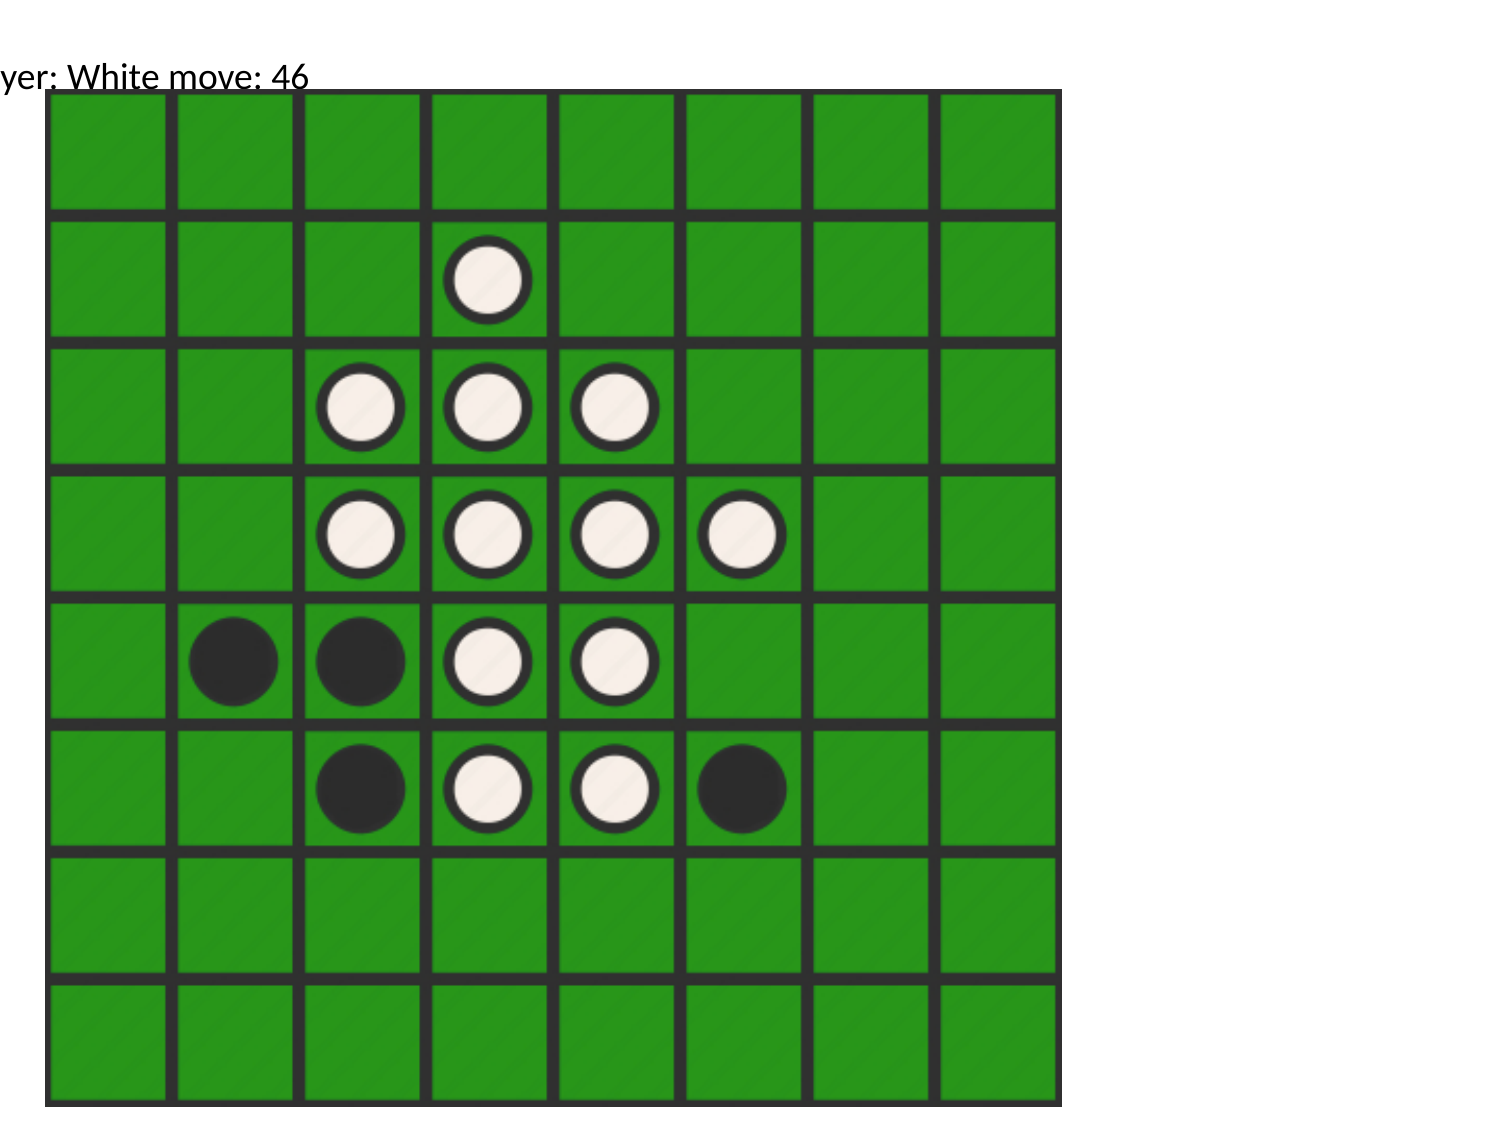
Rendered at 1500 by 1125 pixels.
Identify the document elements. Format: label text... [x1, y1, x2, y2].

picture [44, 89, 1062, 1107]
text_box turn: 12 player: White move: 46 [0, 44, 325, 105]
